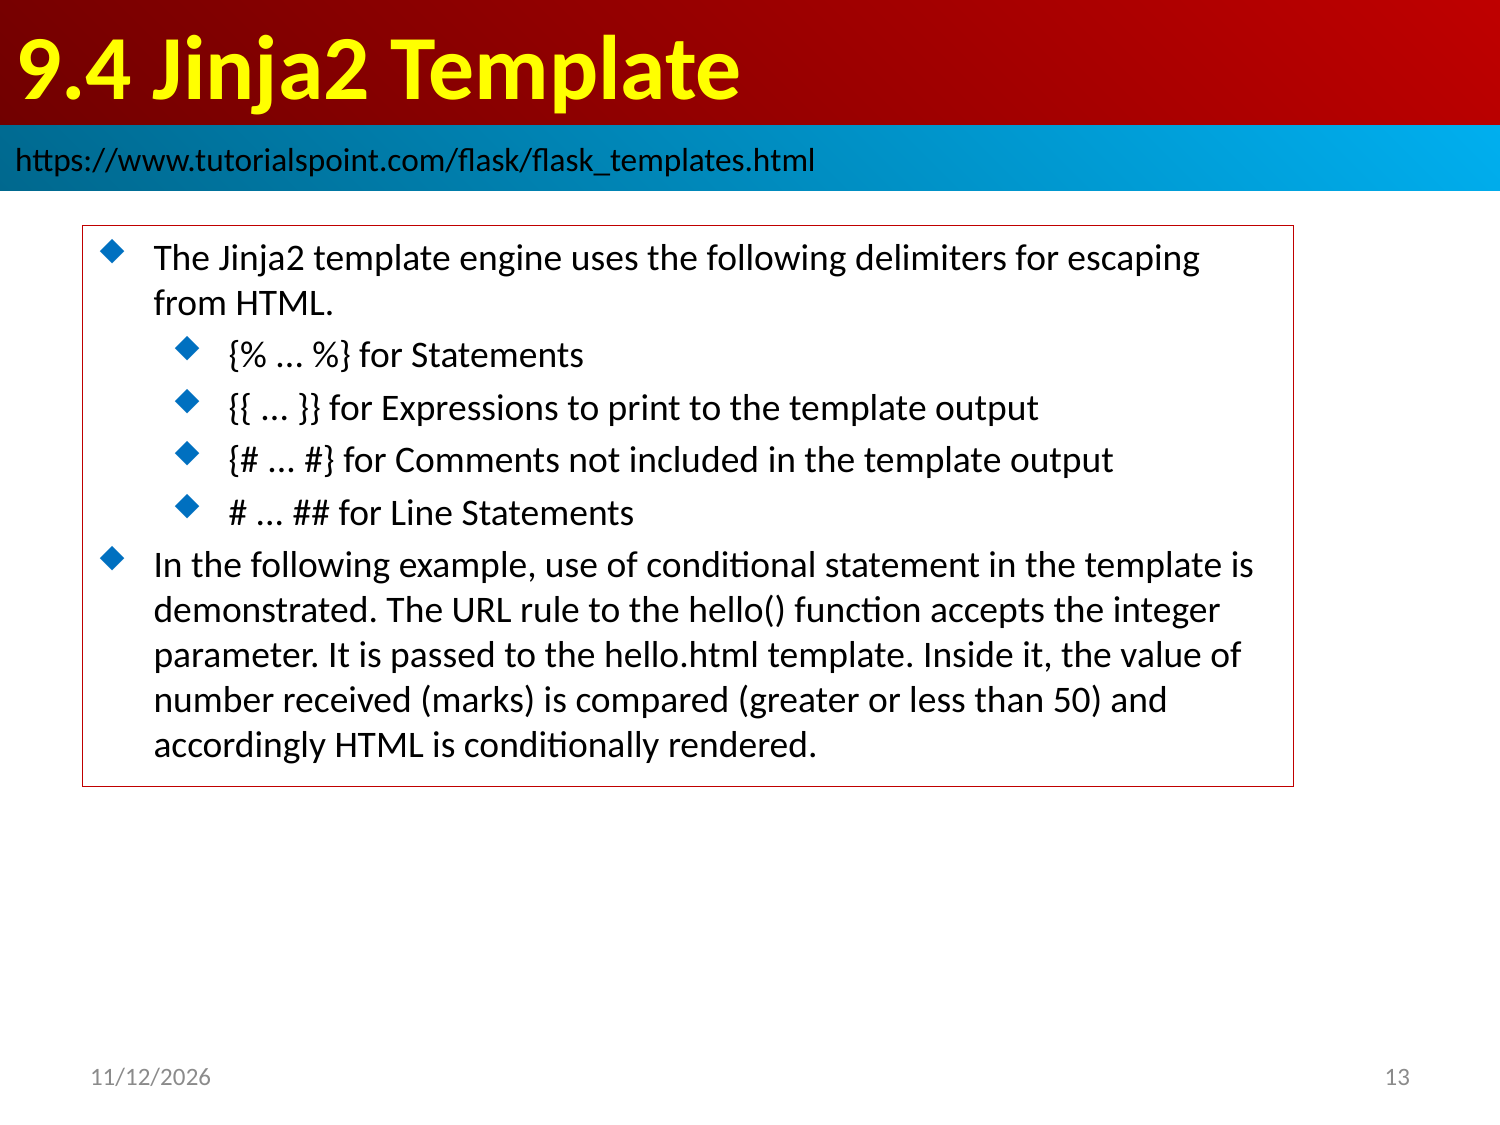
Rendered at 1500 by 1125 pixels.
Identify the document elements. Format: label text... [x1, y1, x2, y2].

slide_number 13 [1074, 1042, 1425, 1109]
subtitle The Jinja2 template engine uses the following delimiters for escaping from HTML. {% ... %} for Statements {{ ... }} for Expressions to print to the template output {# ... #} for Comments not included in the template output # ... ## for Line Statements In the following example, use of conditional statement in the template is demonstrated. The URL rule to the hello() function accepts the integer parameter. It is passed to the hello.html template. Inside it, the value of number received (marks) is compared (greater or less than 50) and accordingly HTML is conditionally rendered. [82, 225, 1294, 787]
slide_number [75, 1042, 425, 1109]
title 9.4 Jinja2 Template [0, 0, 1500, 125]
text_box https://www.tutorialspoint.com/flask/flask_templates.html [0, 125, 1500, 191]
